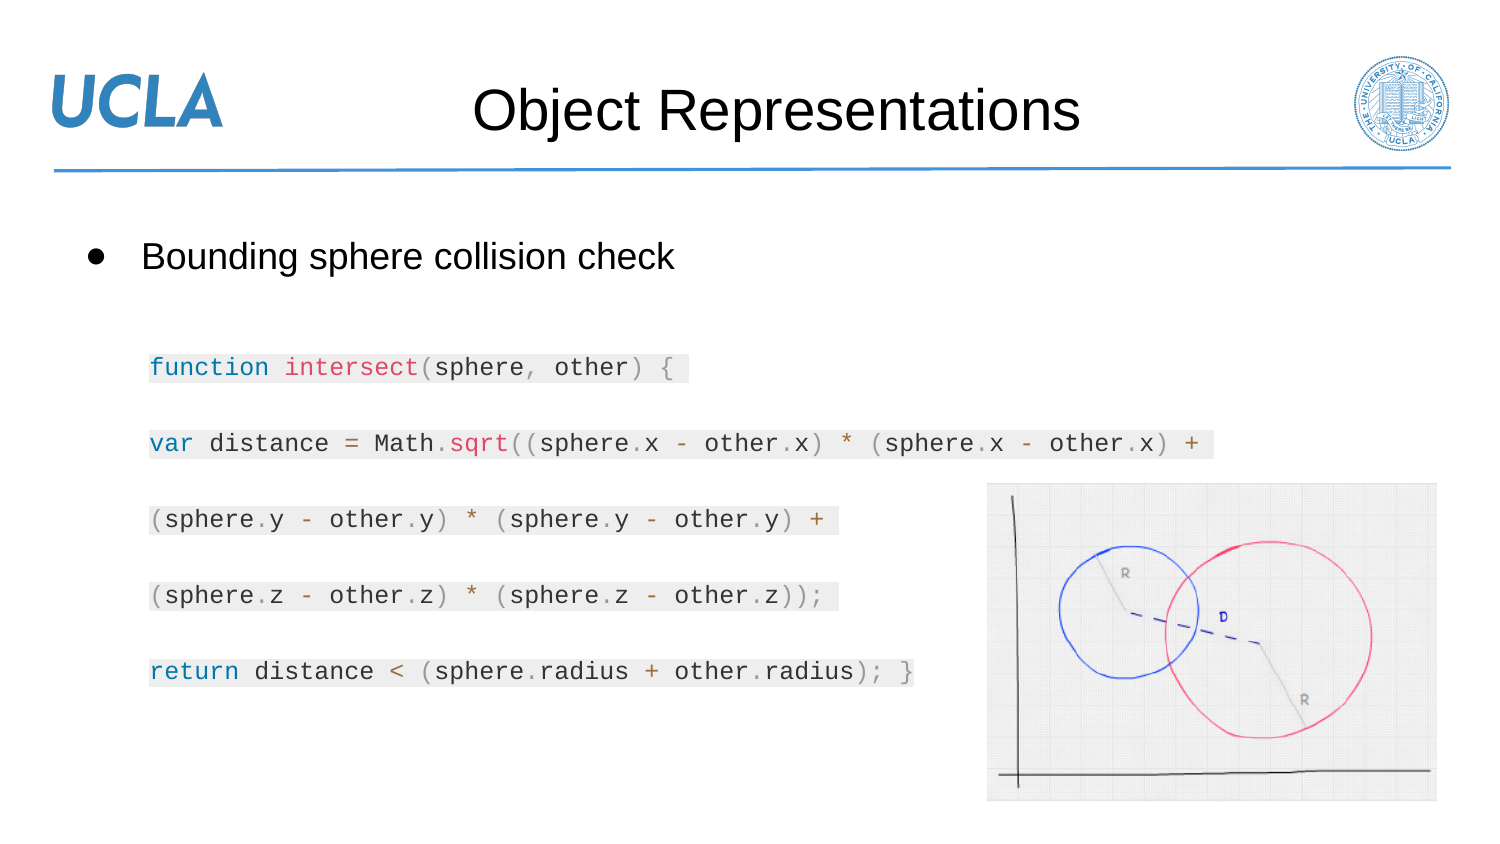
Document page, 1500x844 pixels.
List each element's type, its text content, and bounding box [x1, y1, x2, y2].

picture [50, 70, 224, 129]
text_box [53, 167, 1452, 171]
title Object Representations [228, 56, 1327, 151]
text_box function intersect(sphere, other) { var distance = Math.sqrt((sphere.x - other.x) * (sphere.x - other.x) + (sphere.y - other.y) * (sphere.y - other.y) + (sphere.z - other.z) * (sphere.z - other.z)); return distance < (sphere.radius + other.radius); } [46, 320, 1453, 813]
picture [987, 482, 1438, 802]
list Bounding sphere collision check [51, 210, 1449, 320]
picture [1354, 56, 1450, 152]
